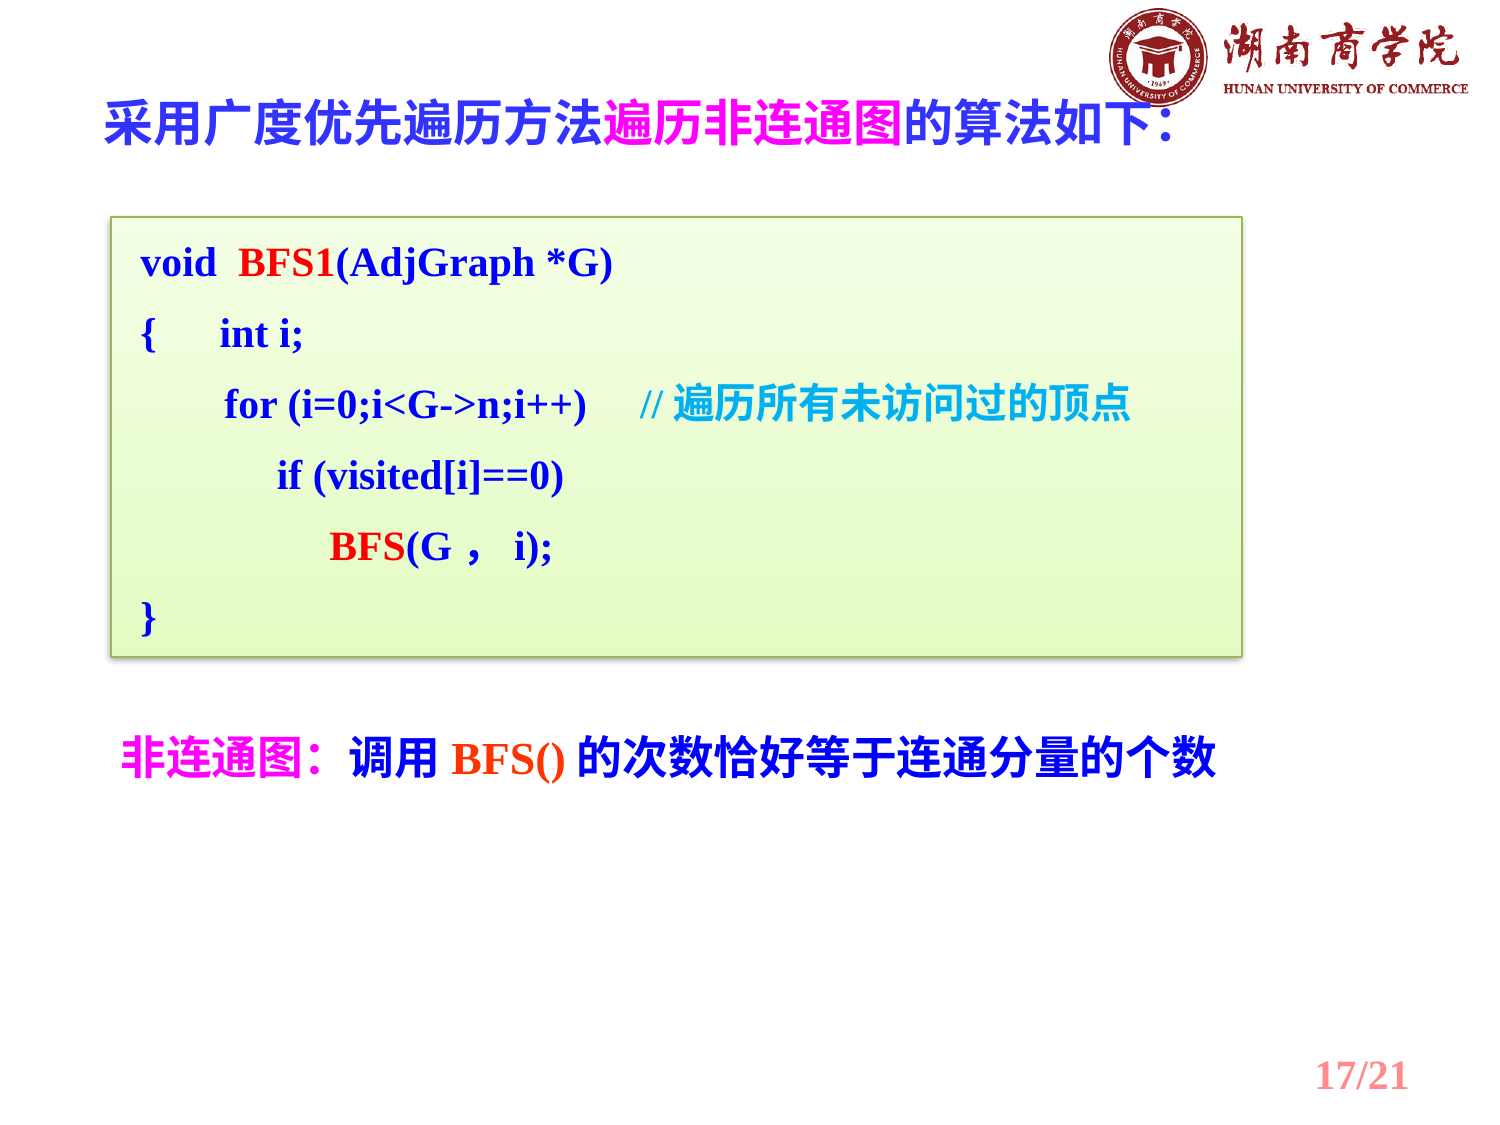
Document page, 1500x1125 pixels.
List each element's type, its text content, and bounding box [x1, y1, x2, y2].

slide_number 17/21 [1074, 1042, 1425, 1103]
picture [1079, 0, 1494, 113]
text_box 采用广度优先遍历方法遍历非连通图的算法如下： [88, 84, 1294, 160]
text_box void BFS1(AdjGraph *G) { int i; for (i=0;i<G->n;i++) //遍历所有未访问过的顶点 if (visited[i]==0) BFS(G，i); } [110, 216, 1243, 658]
text_box 非连通图：调用BFS()的次数恰好等于连通分量的个数 [105, 721, 1372, 791]
